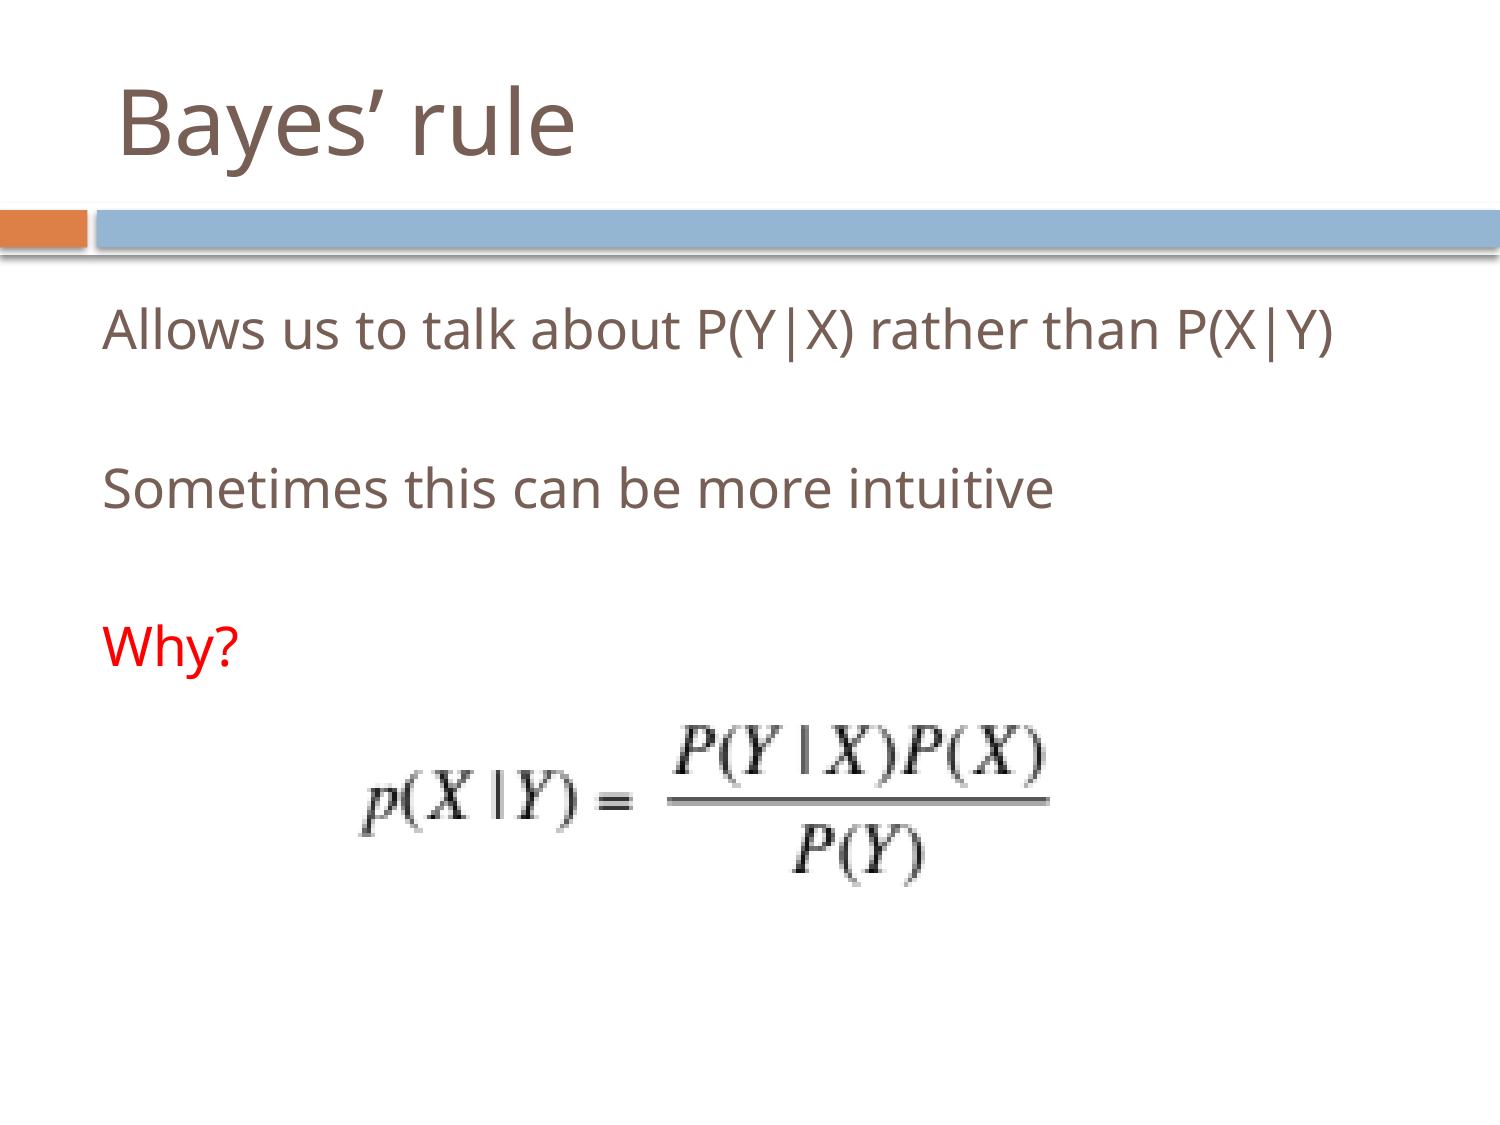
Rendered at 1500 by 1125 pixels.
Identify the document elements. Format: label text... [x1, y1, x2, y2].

list Allows us to talk about P(Y|X) rather than P(X|Y) Sometimes this can be more intuitive Why? [87, 287, 1438, 688]
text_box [349, 712, 1051, 888]
title Bayes’ rule [100, 37, 1438, 200]
